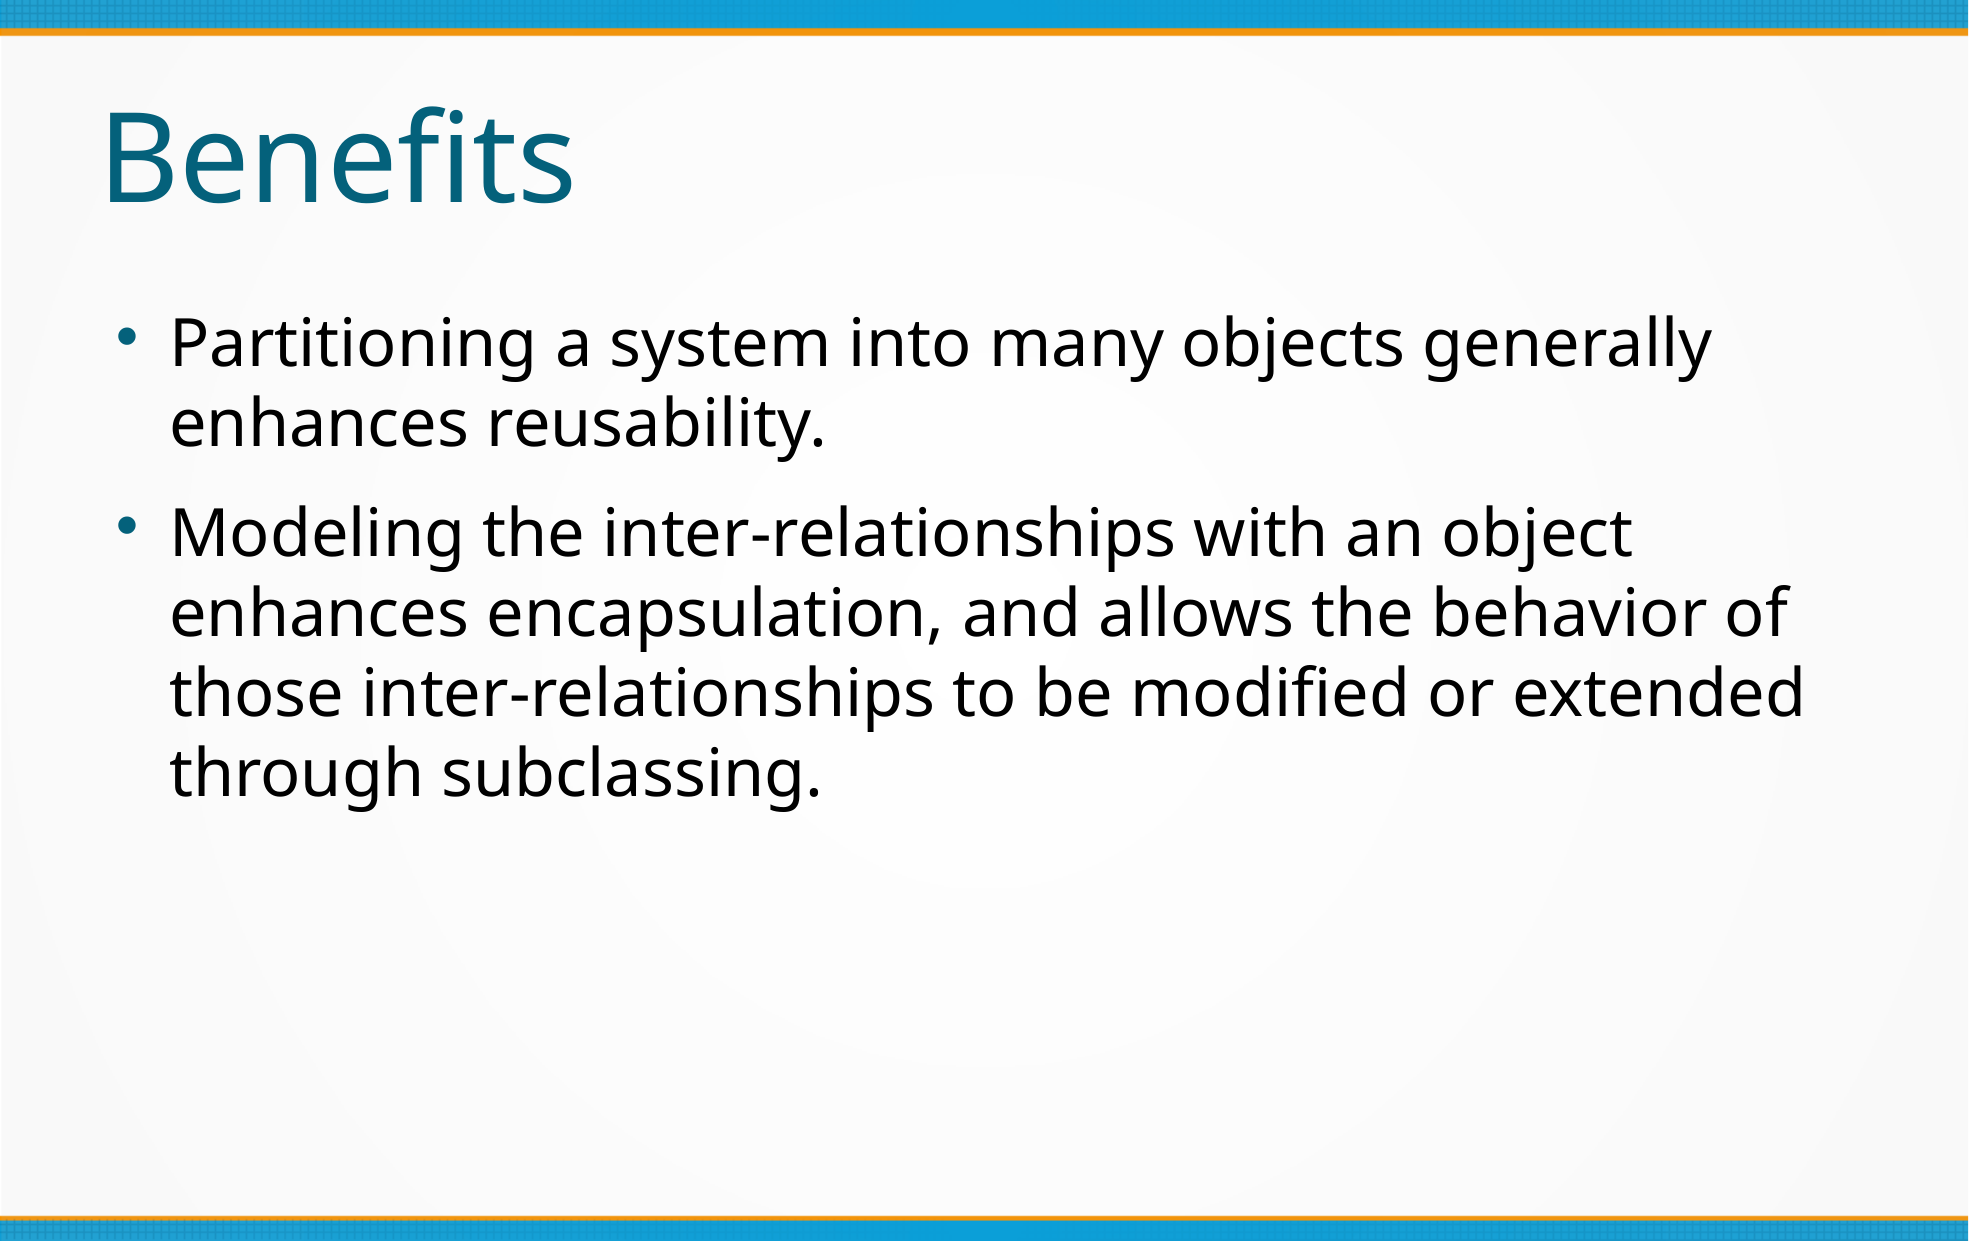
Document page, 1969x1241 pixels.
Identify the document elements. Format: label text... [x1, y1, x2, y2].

text_box Benefits [98, 49, 1870, 257]
picture [0, 0, 1969, 1241]
text_box Partitioning a system into many objects generally enhances reusability. Modeling the inter-relationships with an object enhances encapsulation, and allows the behavior of those inter-relationships to be modified or extended through subclassing. [98, 299, 1875, 1185]
